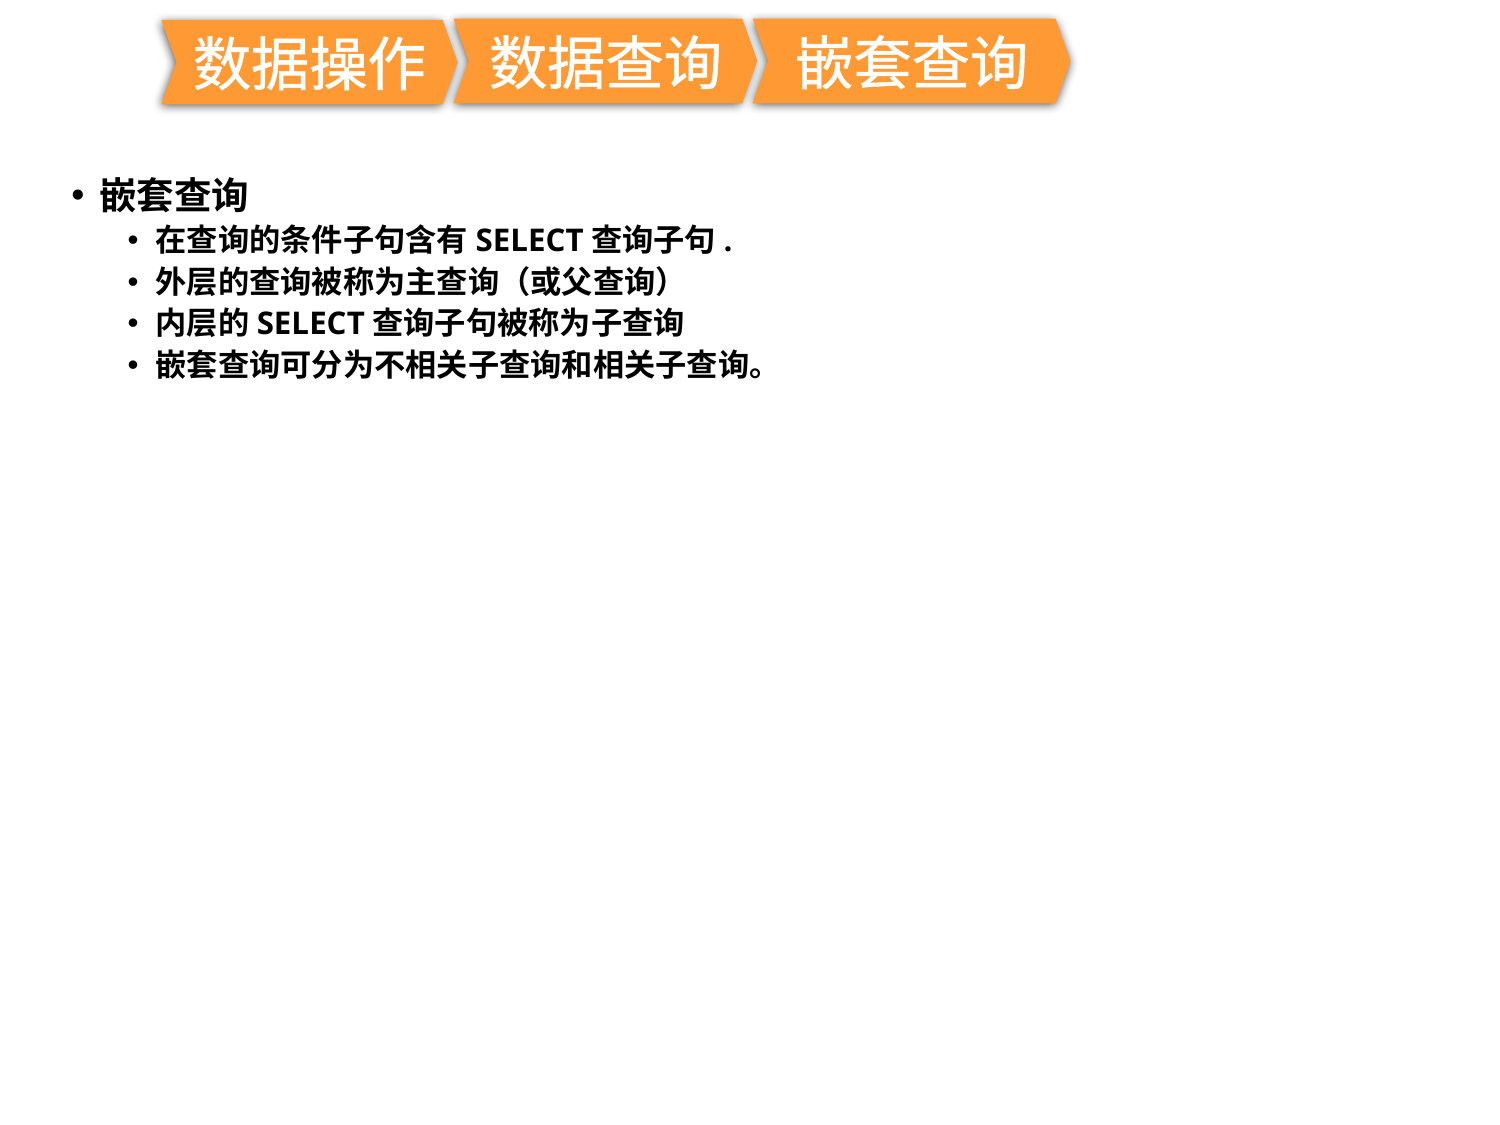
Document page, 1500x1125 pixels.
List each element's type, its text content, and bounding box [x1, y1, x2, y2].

title [0, 59, 1294, 169]
text_box 数据查询 [453, 18, 758, 104]
text_box 嵌套查询 [752, 18, 1071, 104]
text_box 数据操作 [161, 19, 458, 105]
list 嵌套查询 在查询的条件子句含有SELECT查询子句. 外层的查询被称为主查询（或父查询） 内层的SELECT查询子句被称为子查询 嵌套查询可分为不相关子查询和相关子查询。 [0, 169, 1402, 1053]
